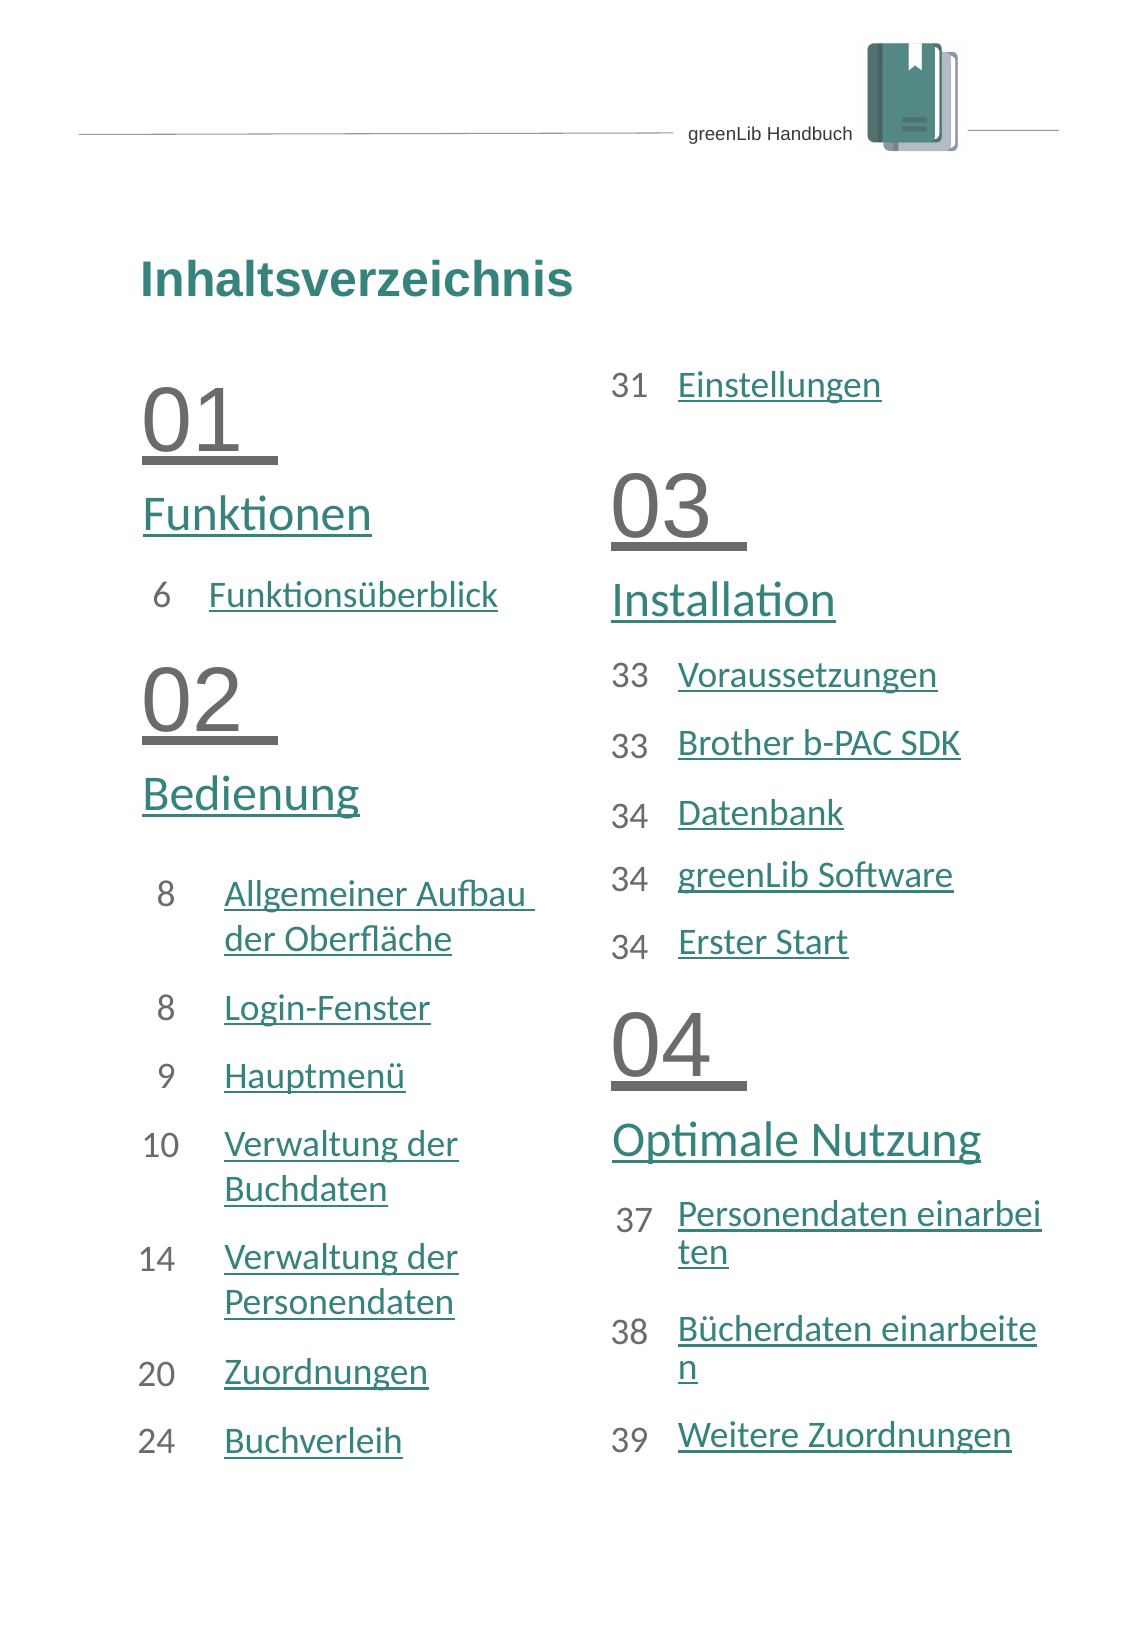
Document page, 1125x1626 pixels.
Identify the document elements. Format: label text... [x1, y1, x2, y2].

text_box 10 [126, 1112, 195, 1172]
text_box Installation [596, 559, 851, 635]
text_box 14 [122, 1226, 191, 1287]
text_box Optimale Nutzung [597, 1098, 997, 1174]
text_box 24 [122, 1409, 191, 1469]
text_box Verwaltung der Buchdaten [209, 1111, 606, 1217]
text_box greenLib Software [663, 842, 1059, 903]
text_box 8 [141, 975, 191, 1036]
text_box Datenbank [663, 780, 1059, 840]
text_box 34 [595, 846, 664, 907]
text_box Inhaltsverzeichnis [126, 239, 993, 435]
text_box Funktionsüberblick [195, 562, 590, 623]
text_box 04 [595, 977, 728, 1103]
picture [857, 41, 968, 153]
text_box 8 [141, 861, 191, 922]
text_box 02 [126, 632, 259, 757]
text_box 03 [595, 438, 728, 563]
text_box Brother b-PAC SDK [663, 710, 1059, 771]
text_box Zuordnungen [209, 1339, 606, 1400]
text_box Personendaten einarbeiten [663, 1181, 1059, 1242]
text_box Login-Fenster [209, 975, 606, 1036]
text_box Weitere Zuordnungen [663, 1402, 1059, 1463]
text_box 6 [137, 562, 195, 623]
text_box 34 [595, 914, 664, 975]
text_box 34 [595, 783, 664, 844]
text_box Buchverleih [209, 1409, 606, 1469]
text_box greenLib Handbuch [673, 114, 857, 152]
text_box 37 [600, 1187, 669, 1247]
text_box Einstellungen [663, 352, 1059, 413]
text_box 33 [596, 642, 673, 703]
text_box Allgemeiner Aufbau der Oberfläche [209, 861, 606, 967]
text_box Verwaltung der Personendaten [209, 1225, 606, 1330]
text_box 31 [595, 352, 664, 412]
text_box Voraussetzungen [673, 642, 1059, 703]
text_box 01 [126, 352, 259, 477]
text_box 9 [141, 1043, 191, 1104]
text_box Hauptmenü [209, 1043, 597, 1104]
text_box Funktionen [127, 473, 387, 549]
text_box Bedienung [127, 753, 375, 828]
text_box 38 [595, 1299, 664, 1360]
text_box Erster Start [663, 909, 1060, 970]
text_box 20 [122, 1341, 191, 1402]
text_box 39 [595, 1407, 664, 1468]
text_box 33 [595, 714, 664, 774]
text_box Bücherdaten einarbeiten [663, 1296, 1059, 1357]
